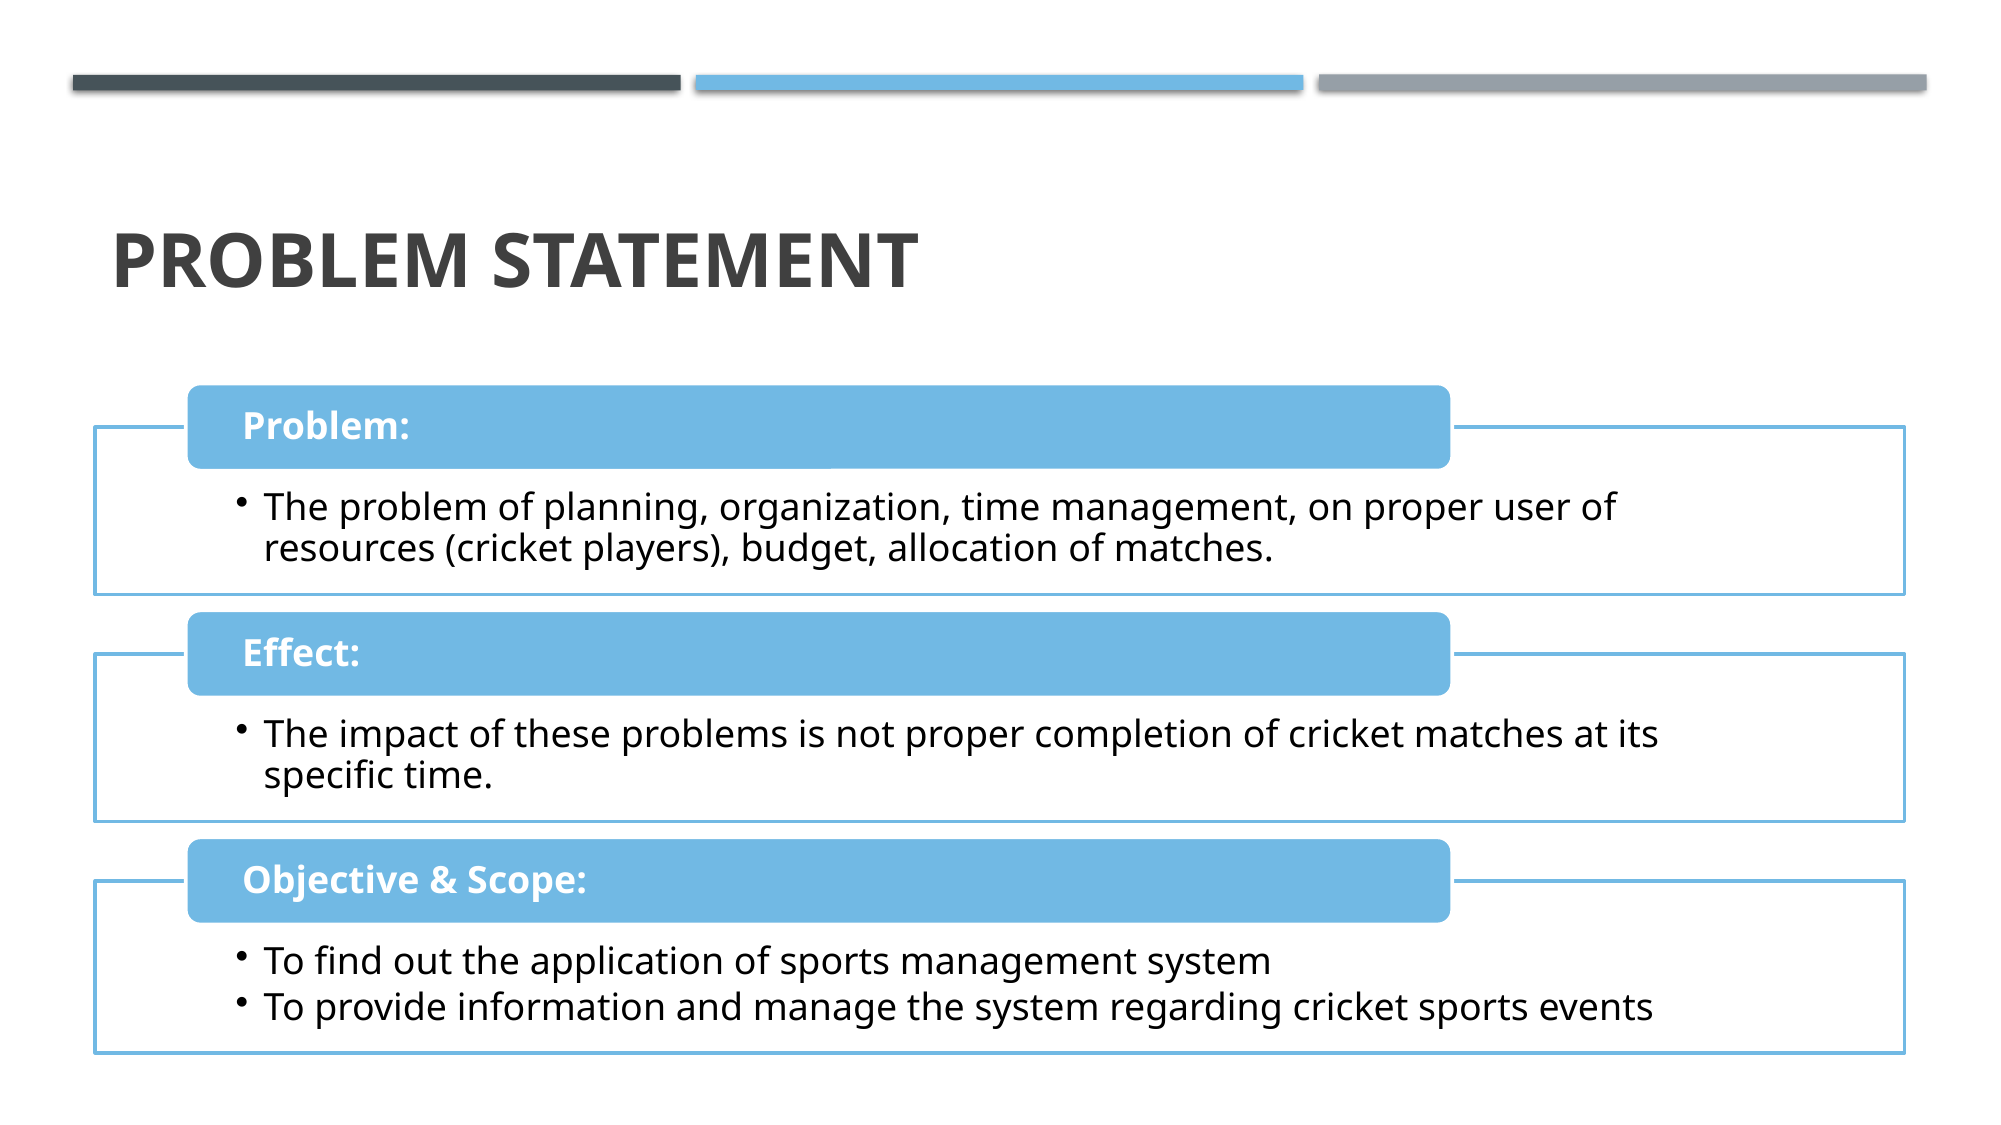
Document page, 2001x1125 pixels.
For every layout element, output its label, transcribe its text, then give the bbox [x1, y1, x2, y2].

title Problem statement [95, 115, 1905, 311]
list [94, 348, 1906, 1088]
